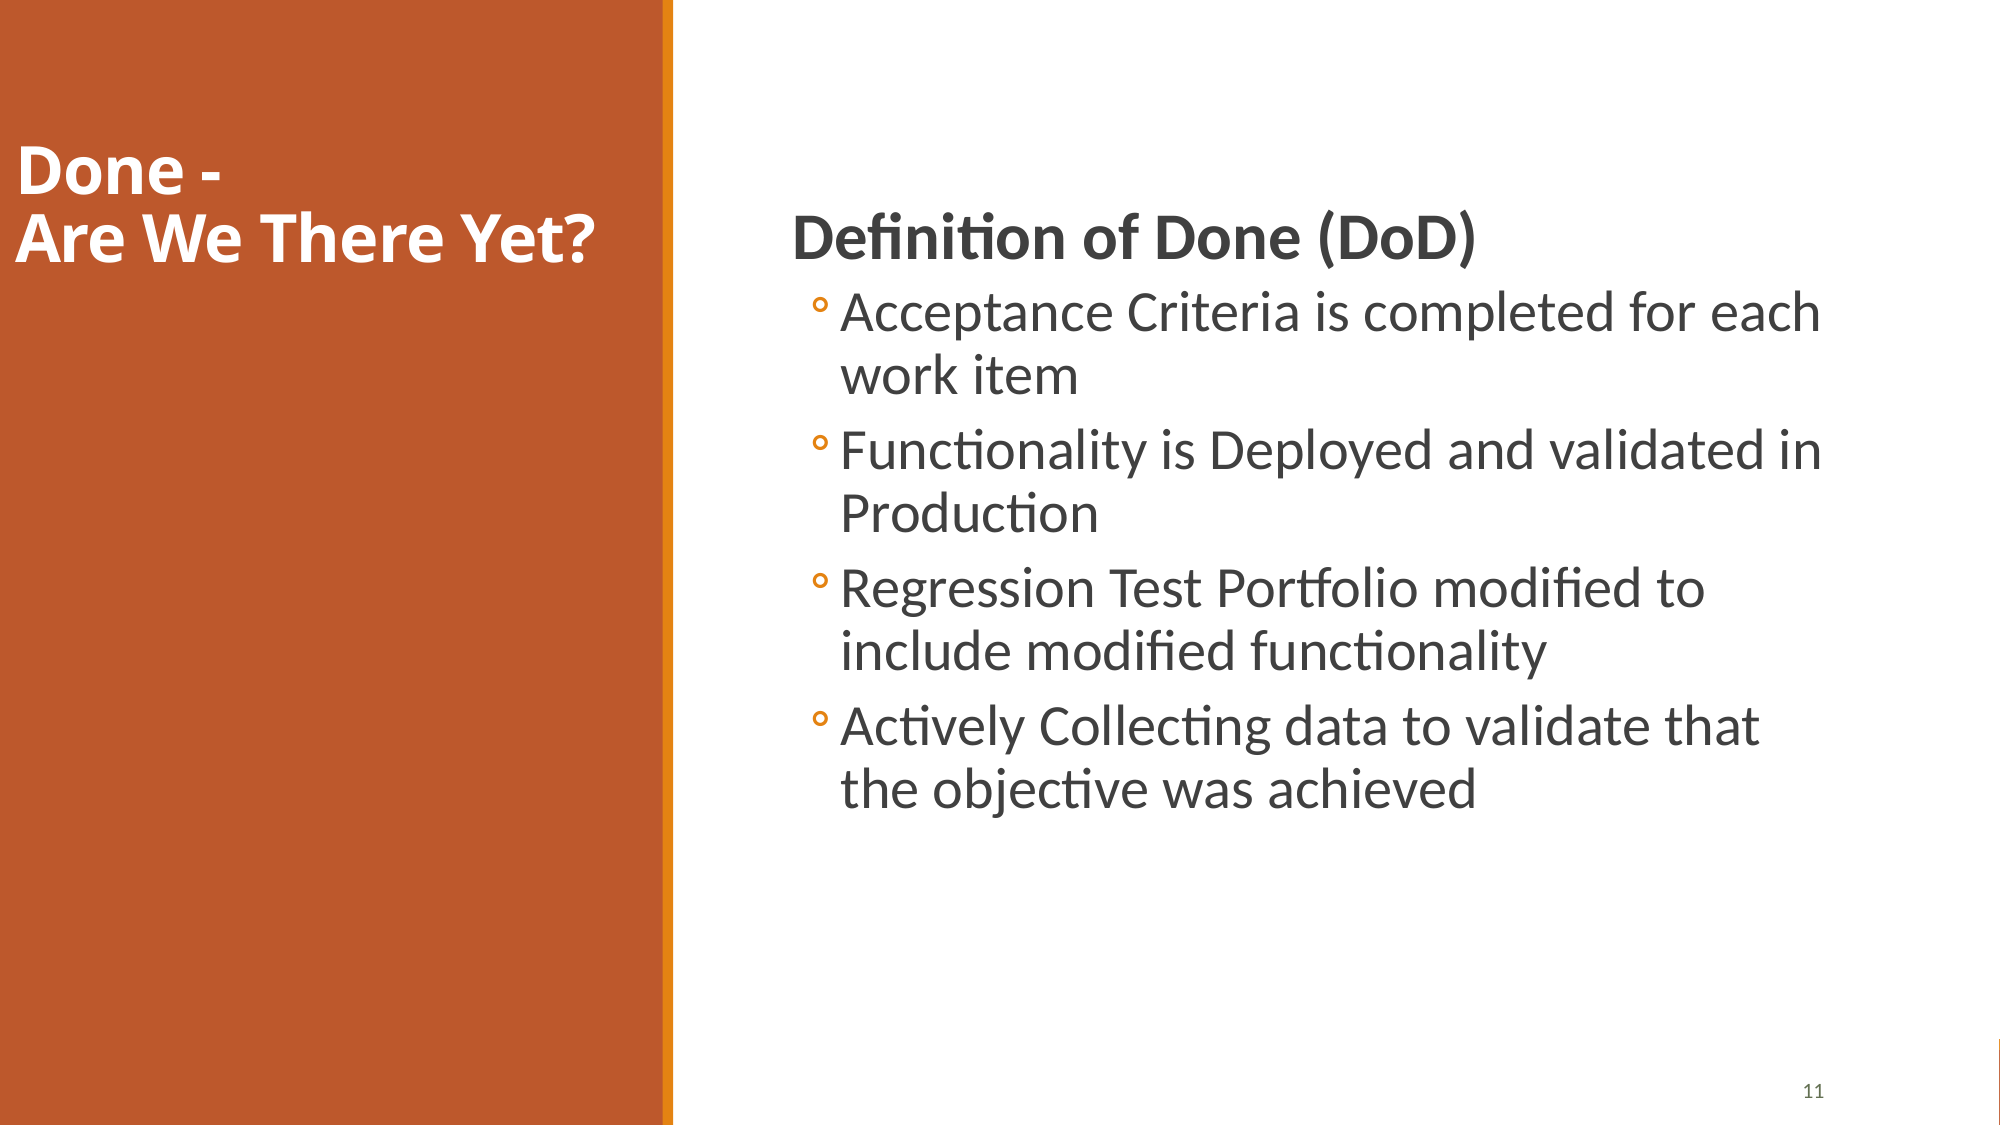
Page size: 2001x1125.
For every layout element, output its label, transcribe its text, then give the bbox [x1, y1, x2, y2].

list Definition of Done (DoD) Acceptance Criteria is completed for each work item Functionality is Deployed and validated in Production Regression Test Portfolio modified to include modified functionality Actively Collecting data to validate that the objective was achieved [777, 104, 1830, 1032]
text_box [661, 0, 674, 1125]
slide_number 11 [1660, 1059, 1840, 1120]
title Done - Are We There Yet? [0, 99, 654, 318]
text_box [0, 0, 661, 1125]
text_box [674, 0, 2000, 1125]
